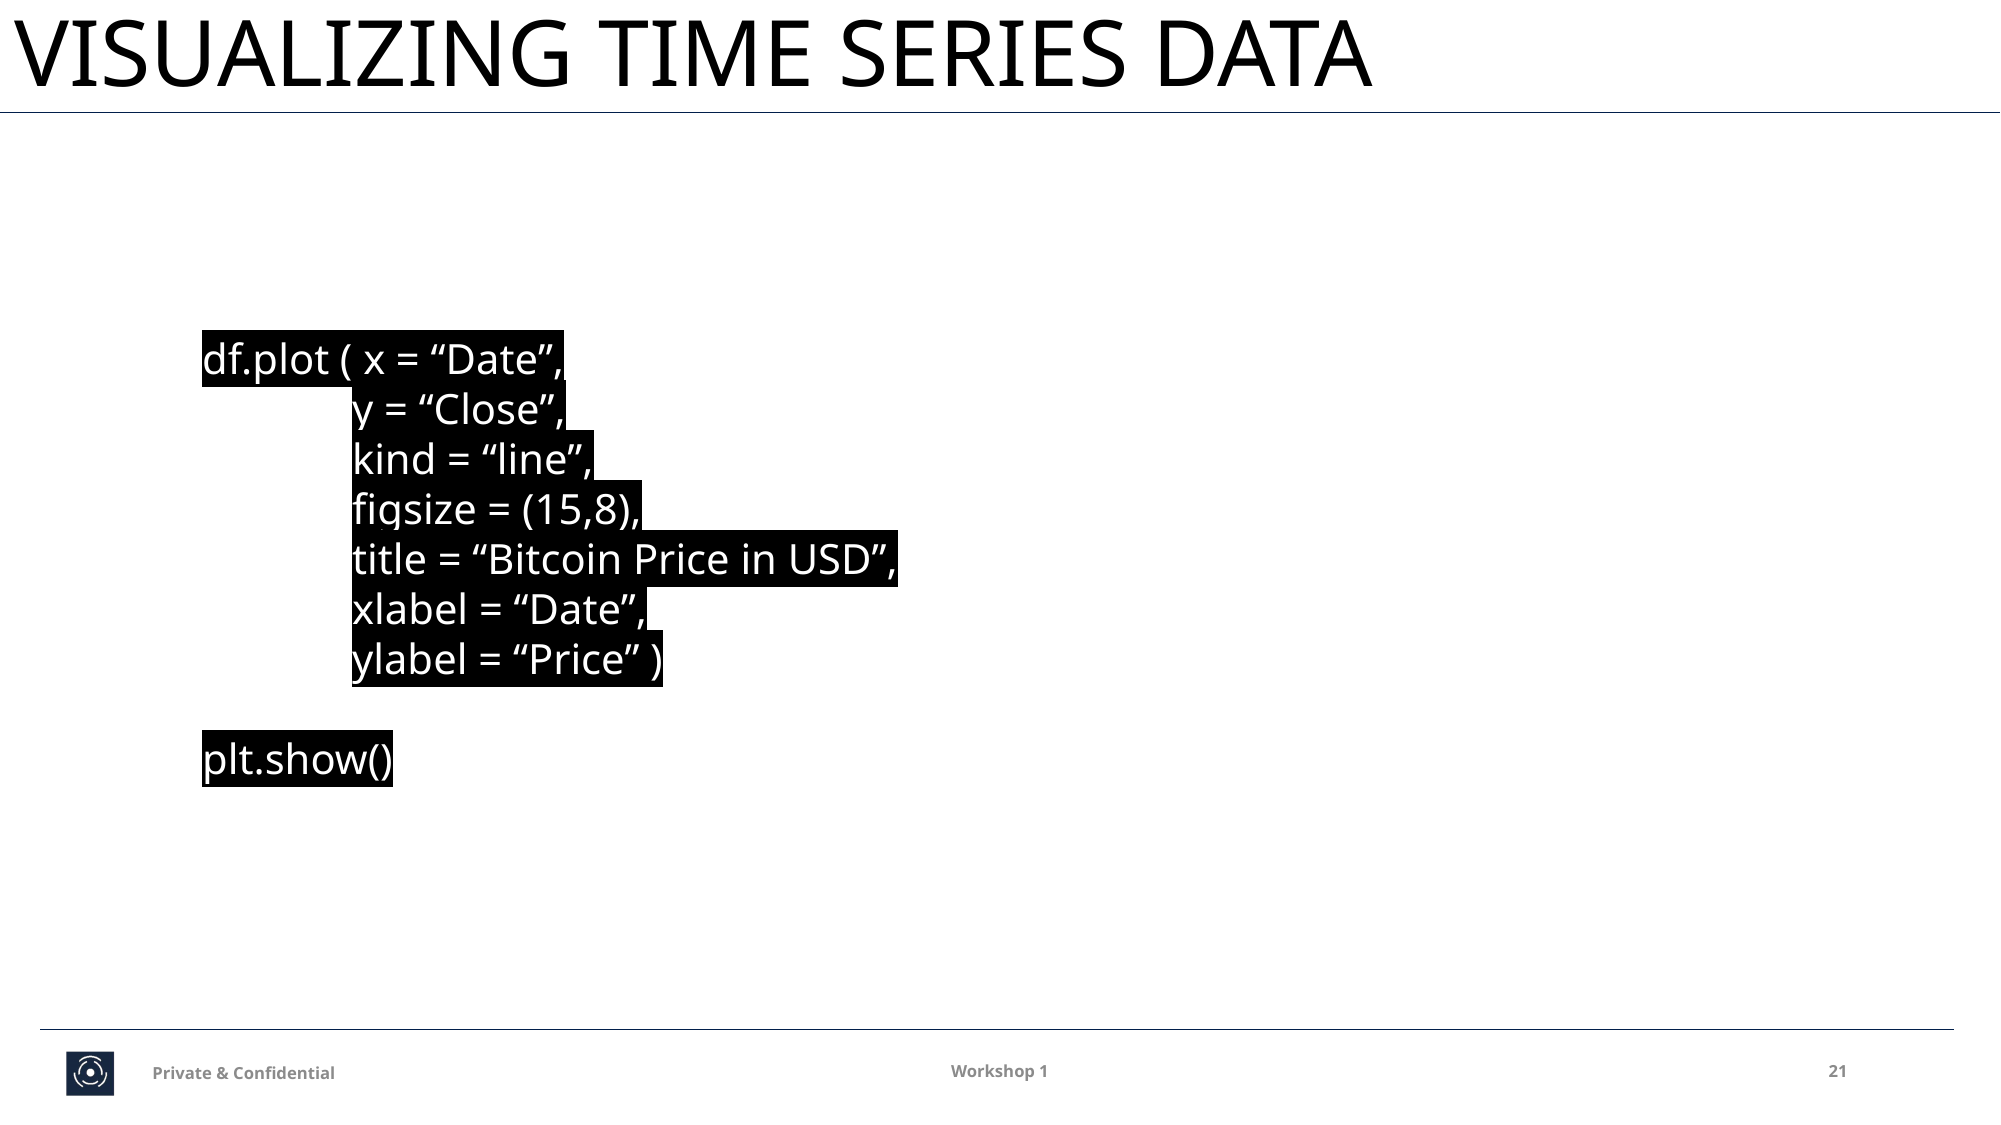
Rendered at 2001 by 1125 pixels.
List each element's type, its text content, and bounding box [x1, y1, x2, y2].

footer Workshop 1 [662, 1042, 1338, 1103]
picture [58, 1045, 122, 1109]
list df.plot ( x = “Date”, y = “Close”, kind = “line”, figsize = (15,8), title = “Bitcoin Price in USD”, xlabel = “Date”, ylabel = “Price” ) plt.show() [187, 224, 1413, 1086]
slide_number 21 [1412, 1042, 1863, 1103]
slide_number Private & Confidential [137, 1042, 588, 1103]
